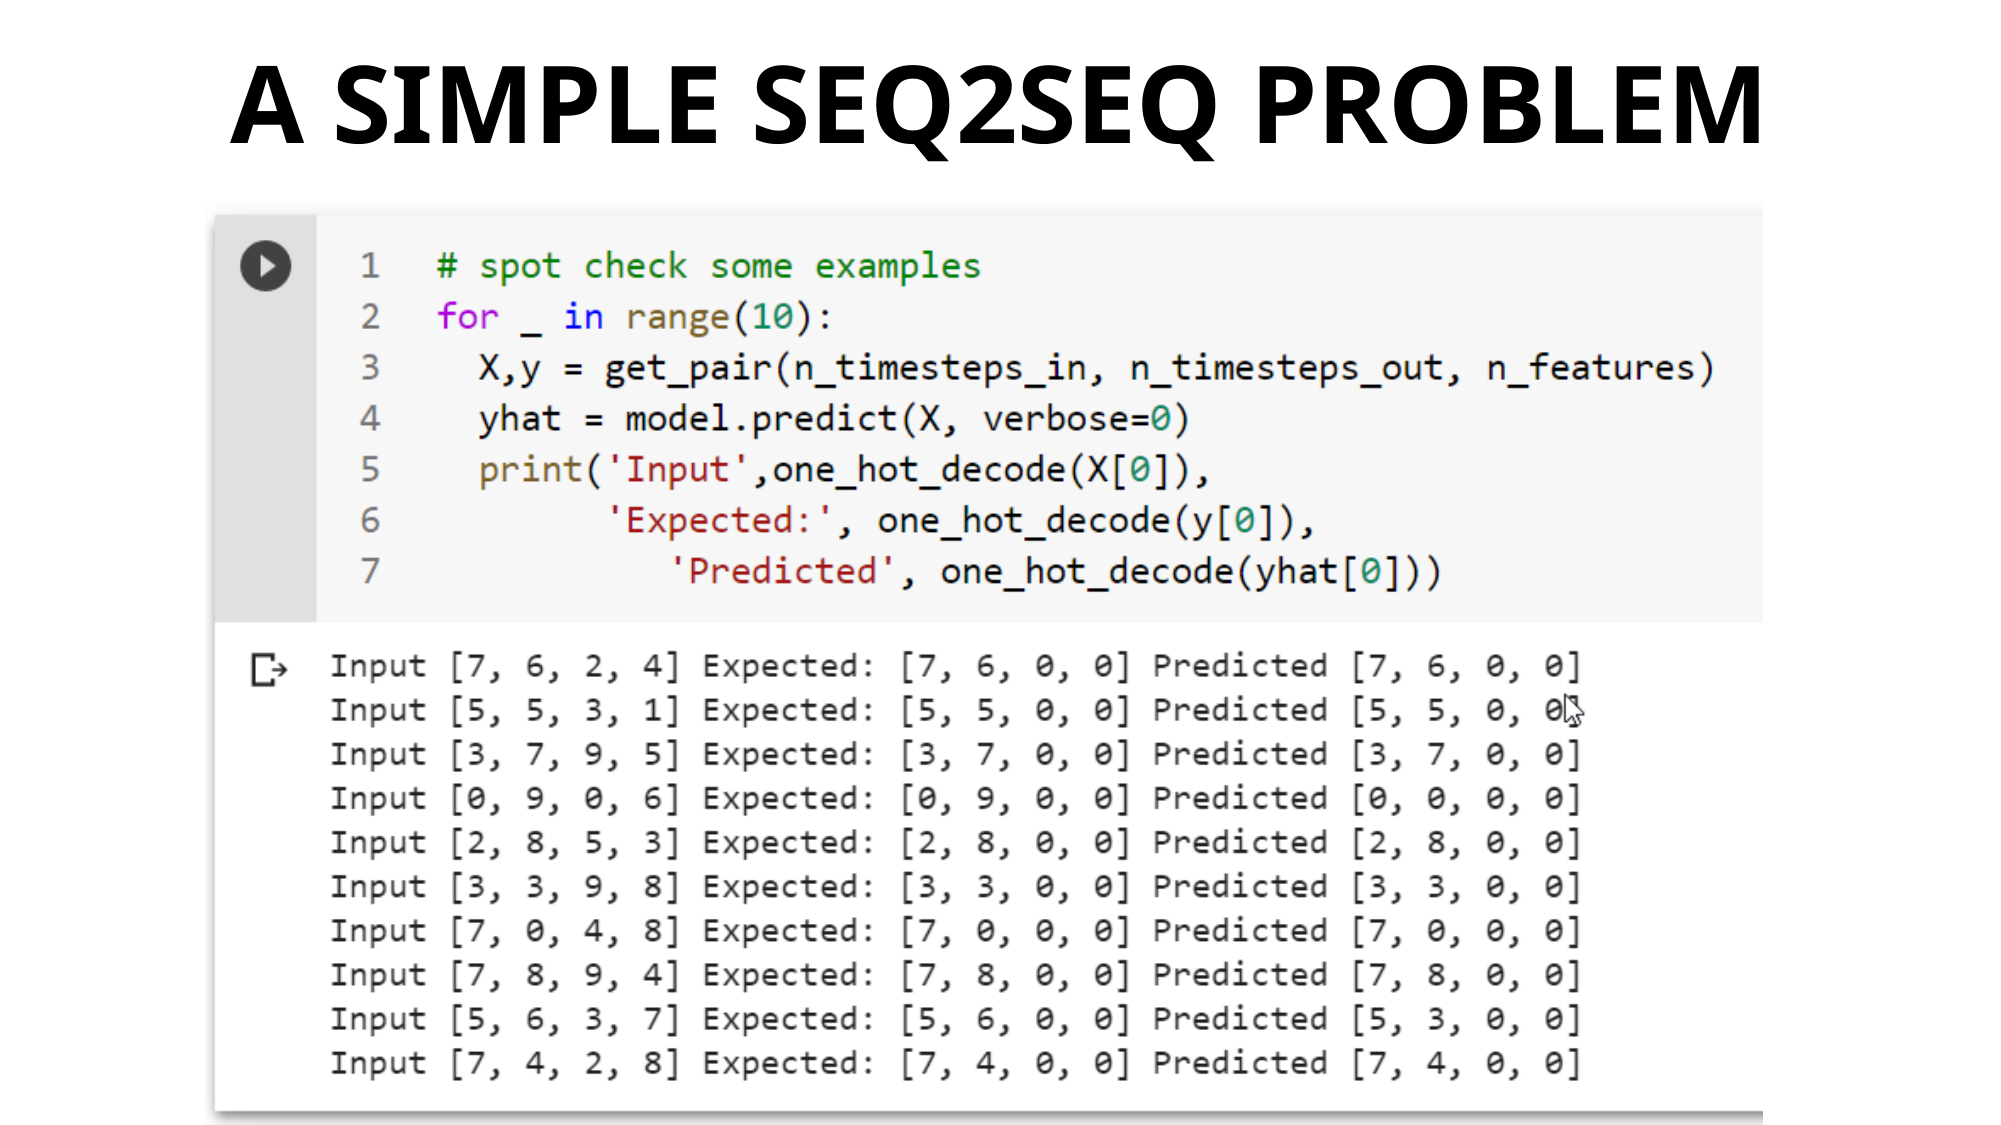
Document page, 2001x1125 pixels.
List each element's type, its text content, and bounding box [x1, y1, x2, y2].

title A SIMPLE SEQ2SEQ PROBLEM [137, 0, 1863, 218]
picture [205, 200, 1763, 1125]
